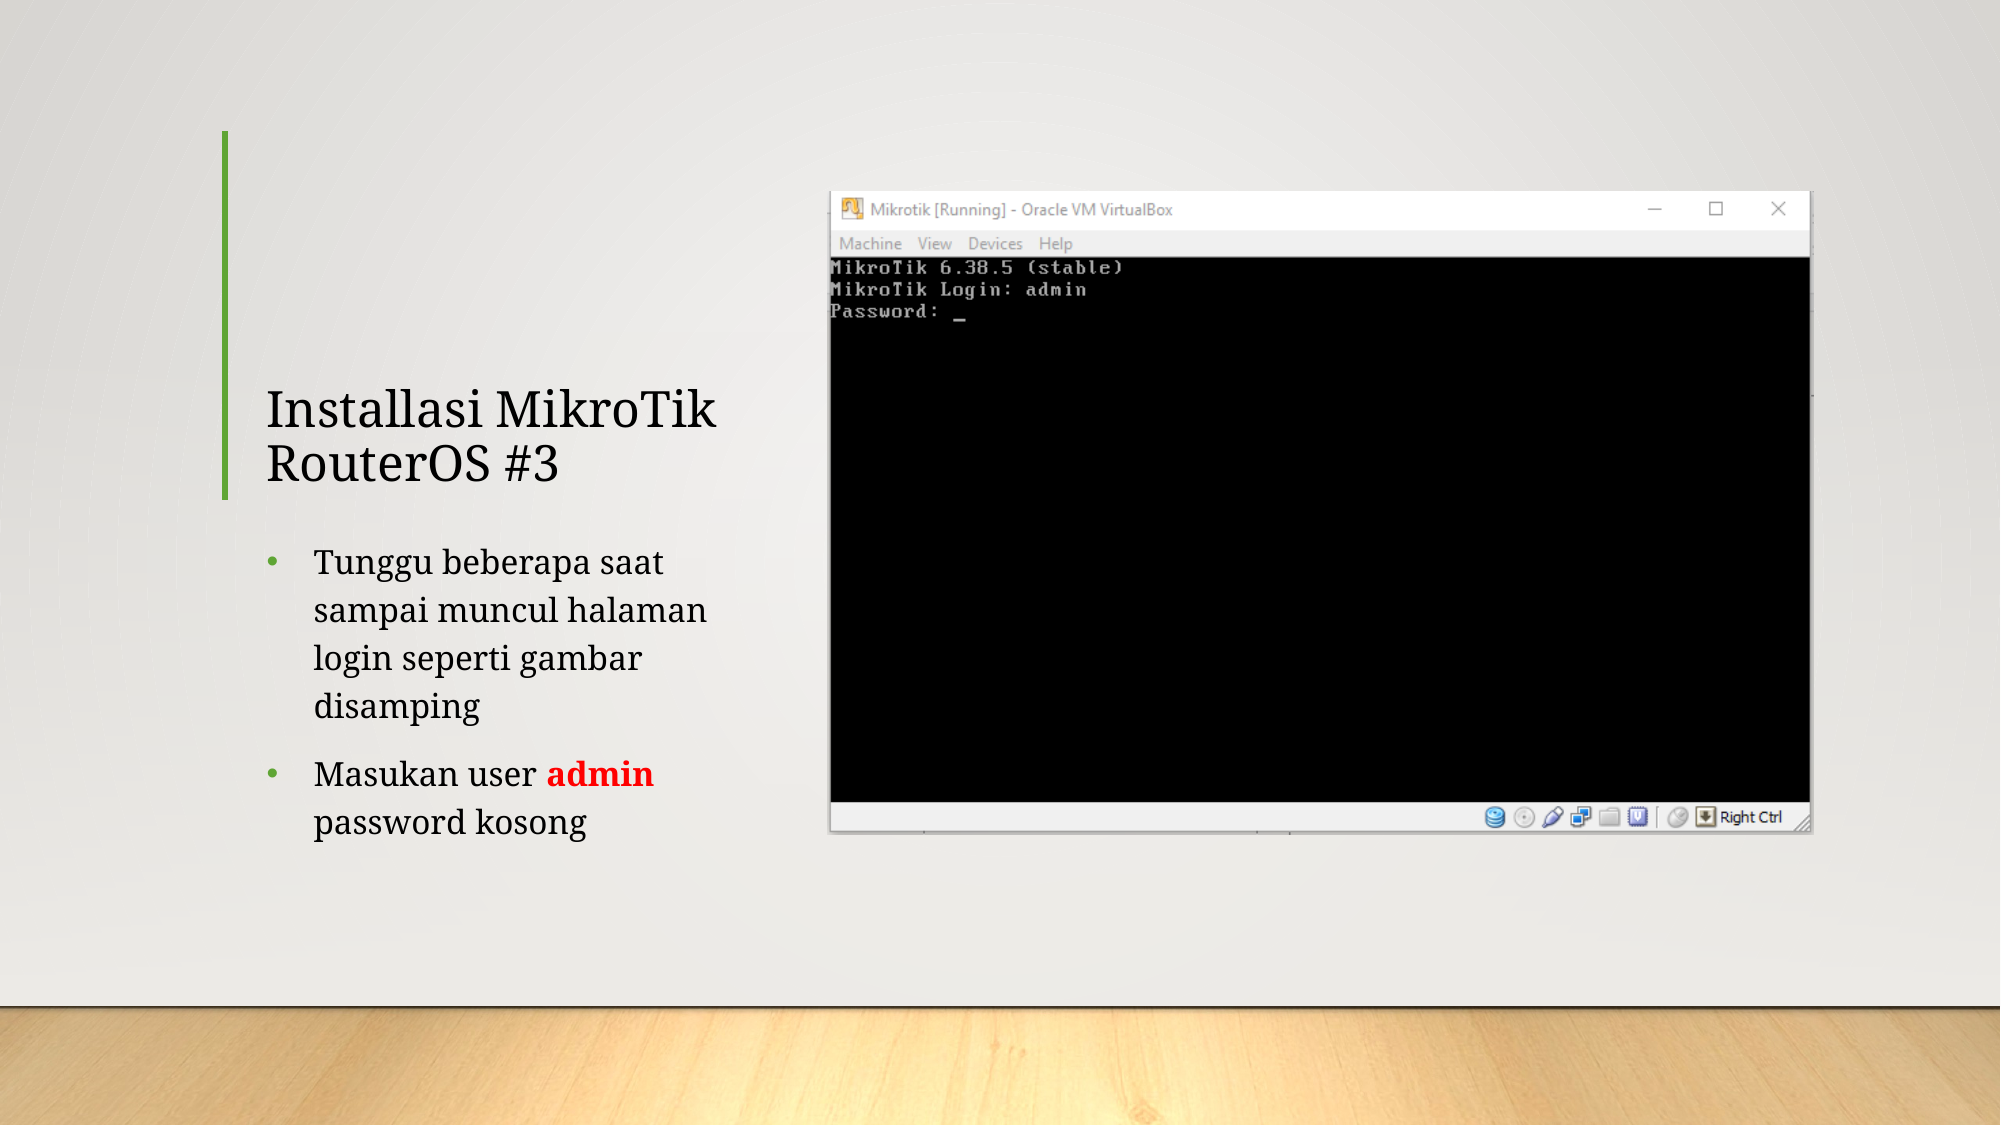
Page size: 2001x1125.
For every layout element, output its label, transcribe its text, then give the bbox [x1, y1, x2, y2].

list Tunggu beberapa saat sampai muncul halaman login seperti gambar disamping Masukan user admin password kosong [251, 525, 775, 895]
picture [0, 1006, 2000, 1125]
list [827, 191, 1814, 835]
title Installasi MikroTik RouterOS #3 [251, 131, 774, 500]
